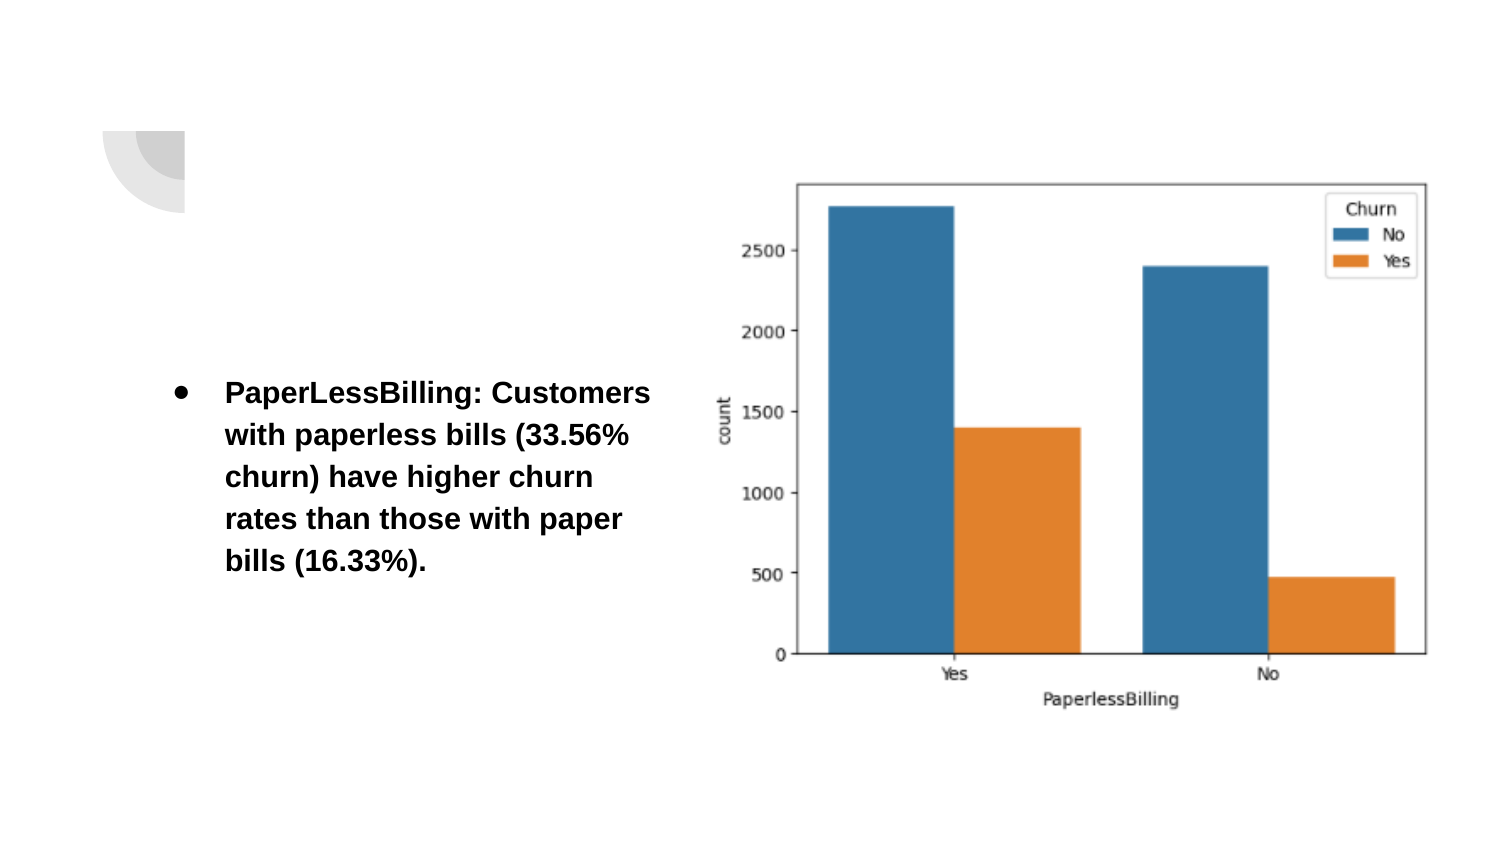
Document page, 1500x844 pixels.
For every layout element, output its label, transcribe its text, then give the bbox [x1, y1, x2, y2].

list PaperLessBilling: Customers with paperless bills (33.56% churn) have higher churn rates than those with paper bills (16.33%). [135, 352, 672, 616]
picture [711, 164, 1431, 721]
